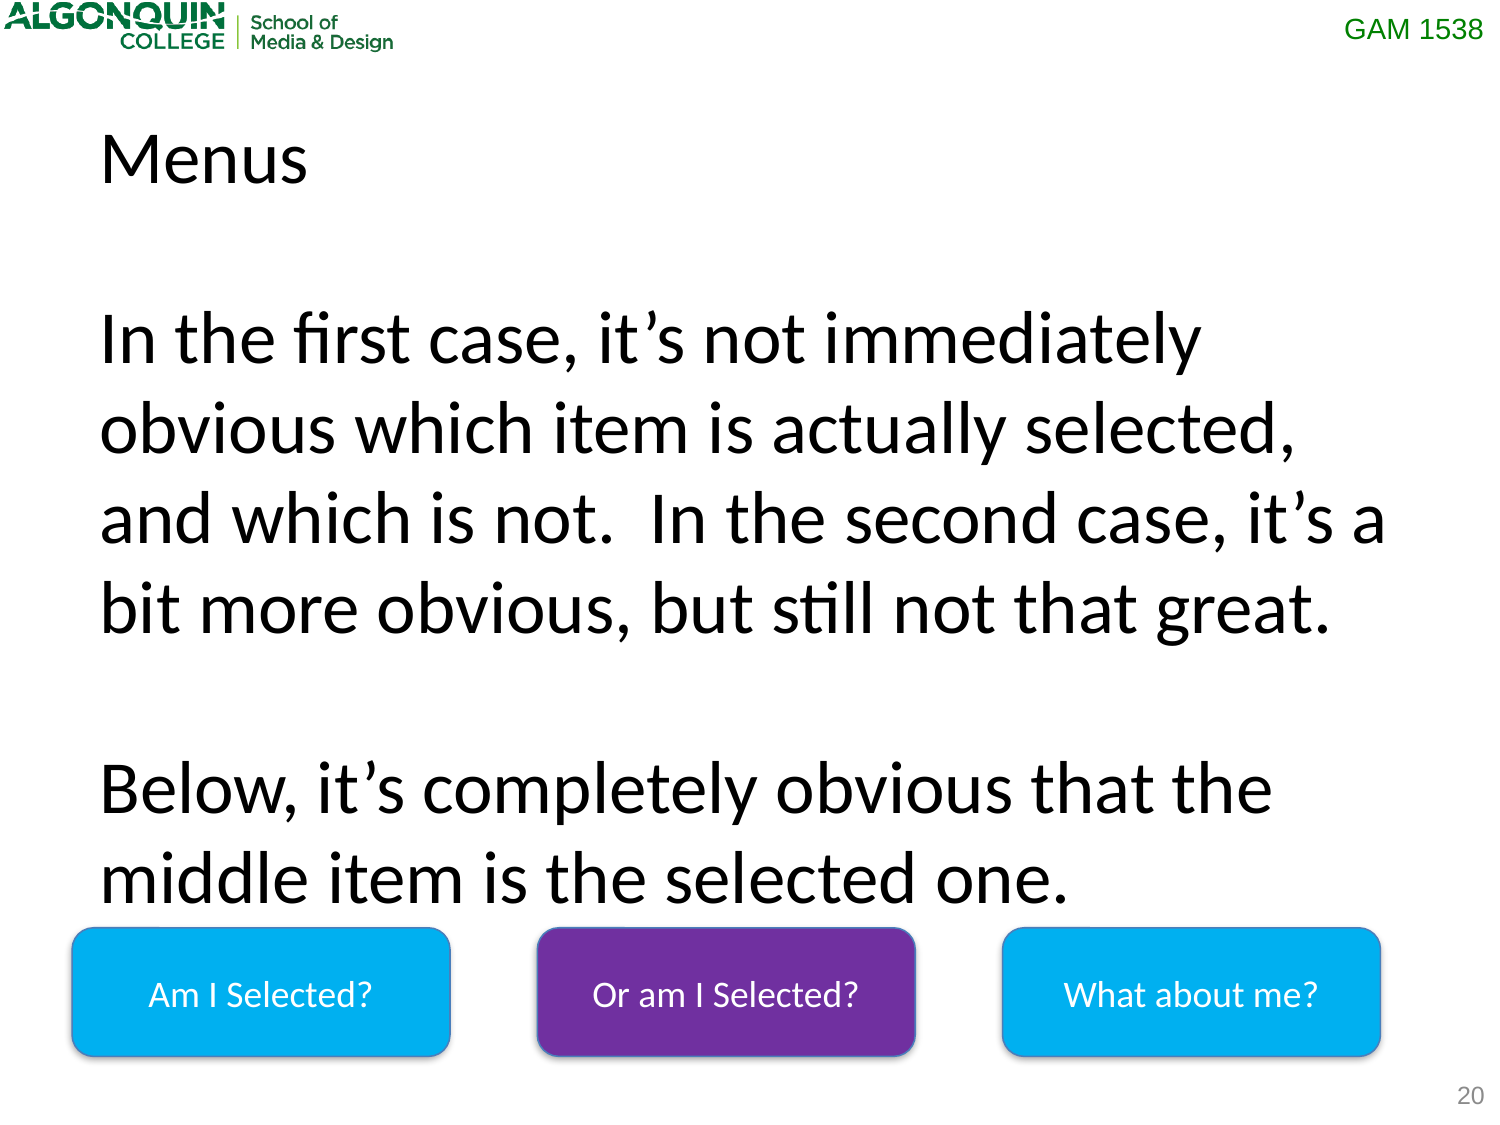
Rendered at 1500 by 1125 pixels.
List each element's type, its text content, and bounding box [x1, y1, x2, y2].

text_box Am I Selected? [71, 926, 451, 1058]
picture [0, 0, 399, 54]
text_box What about me? [1001, 926, 1382, 1058]
slide_number 20 [1149, 1065, 1500, 1125]
text_box Or am I Selected? [536, 926, 917, 1058]
text_box Menus In the first case, it’s not immediately obvious which item is actually selected, and which is not. In the second case, it’s a bit more obvious, but still not that great. Below, it’s completely obvious that the middle item is the selected one. [84, 101, 1416, 927]
